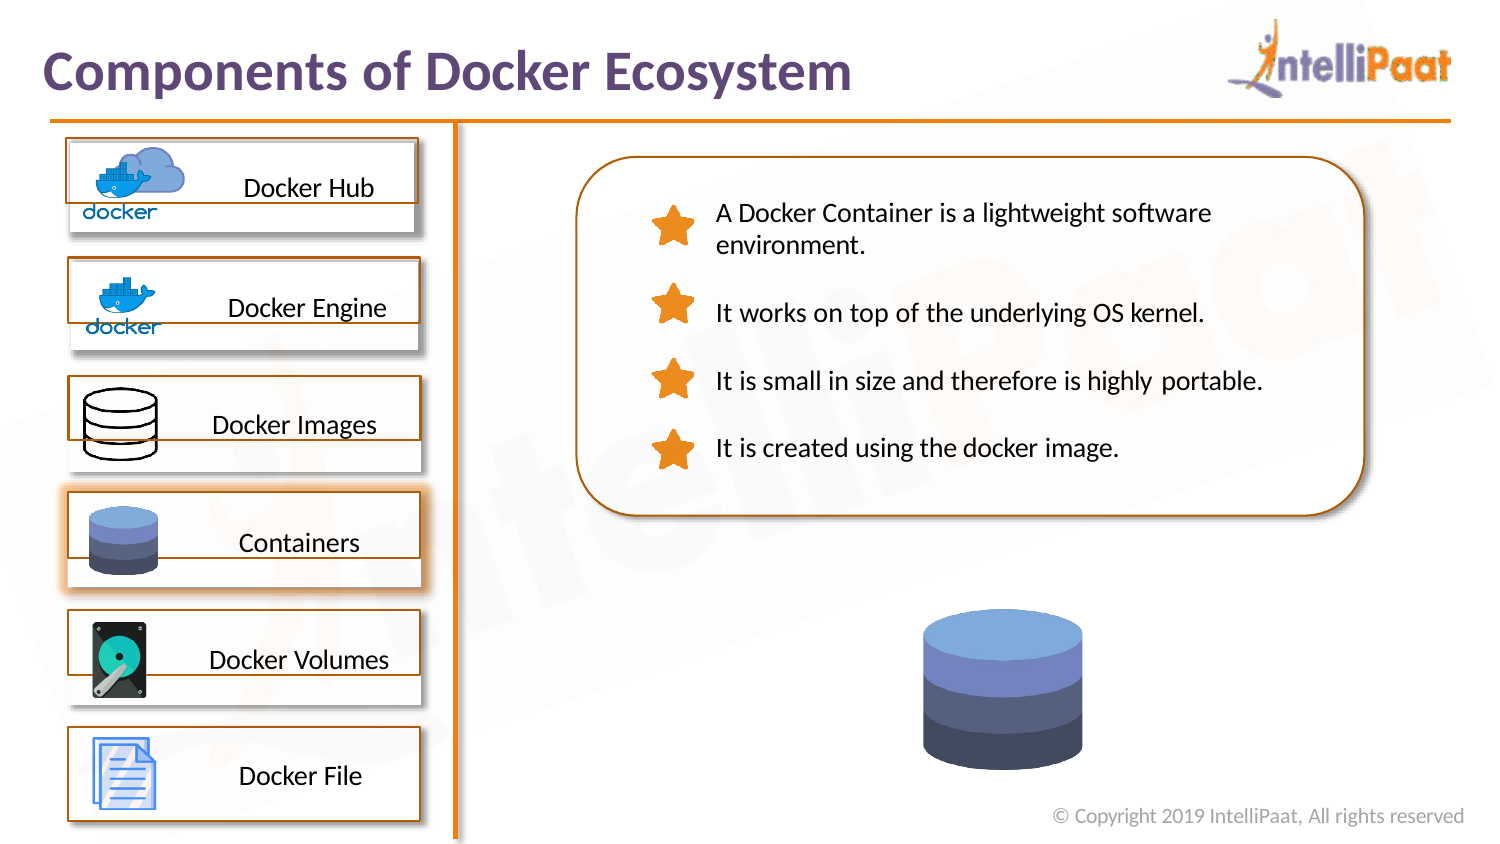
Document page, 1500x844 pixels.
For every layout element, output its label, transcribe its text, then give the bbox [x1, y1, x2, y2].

text_box Docker File [236, 762, 367, 792]
text_box [0, 0, 1494, 844]
footer © Copyright 2019 IntelliPaat, All rights reserved [1049, 804, 1478, 844]
